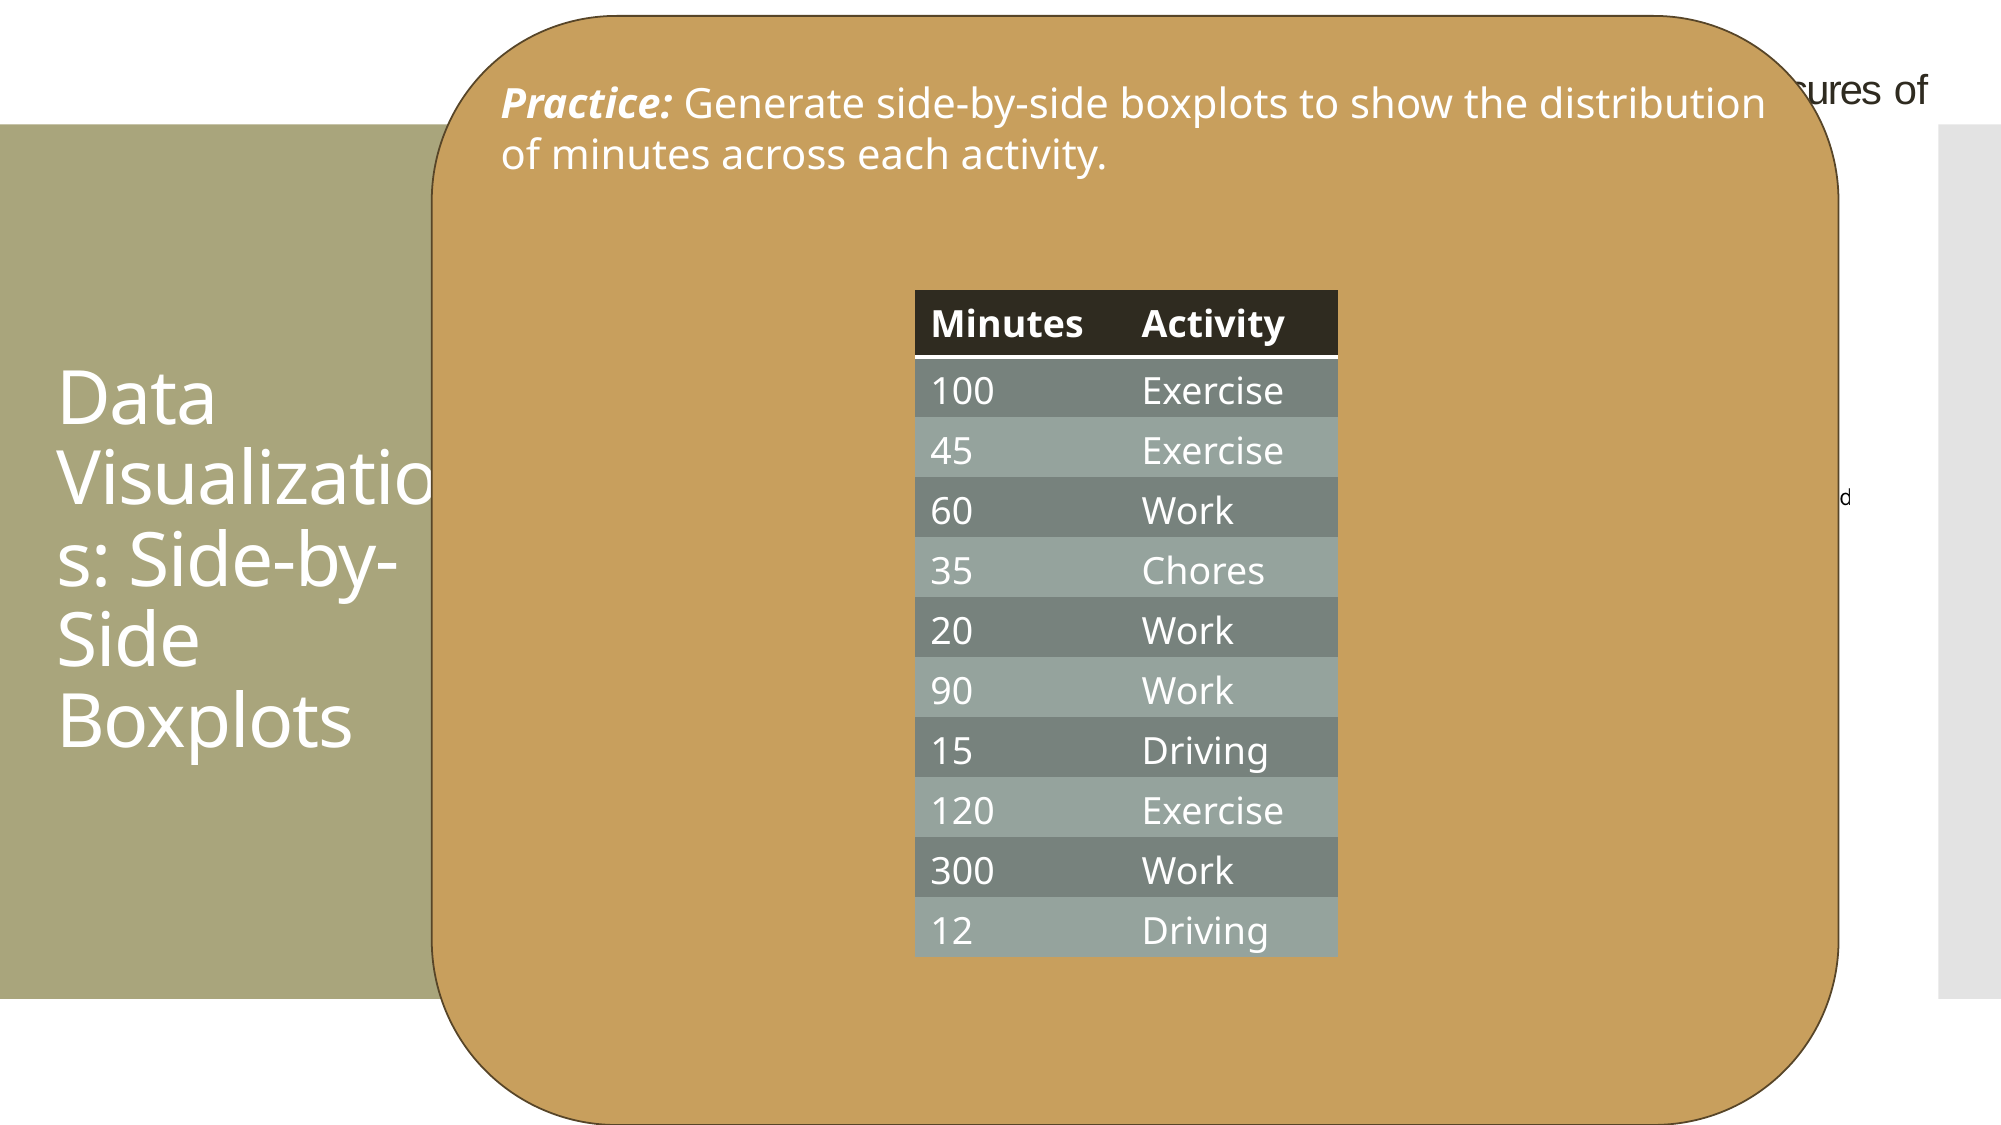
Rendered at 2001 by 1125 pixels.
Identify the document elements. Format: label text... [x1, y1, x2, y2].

text_box Practice: Generate side-by-side boxplots to show the distribution of minutes across each activity. [430, 14, 1840, 1125]
text_box We can also create side-by-side boxplots to visually compare measures of center and spread for the numerical variable across levels of the categorical variable [1777, 60, 1930, 267]
picture [646, 267, 1851, 1002]
title Data Visualizations: Side-by-Side Boxplots [41, 184, 431, 940]
